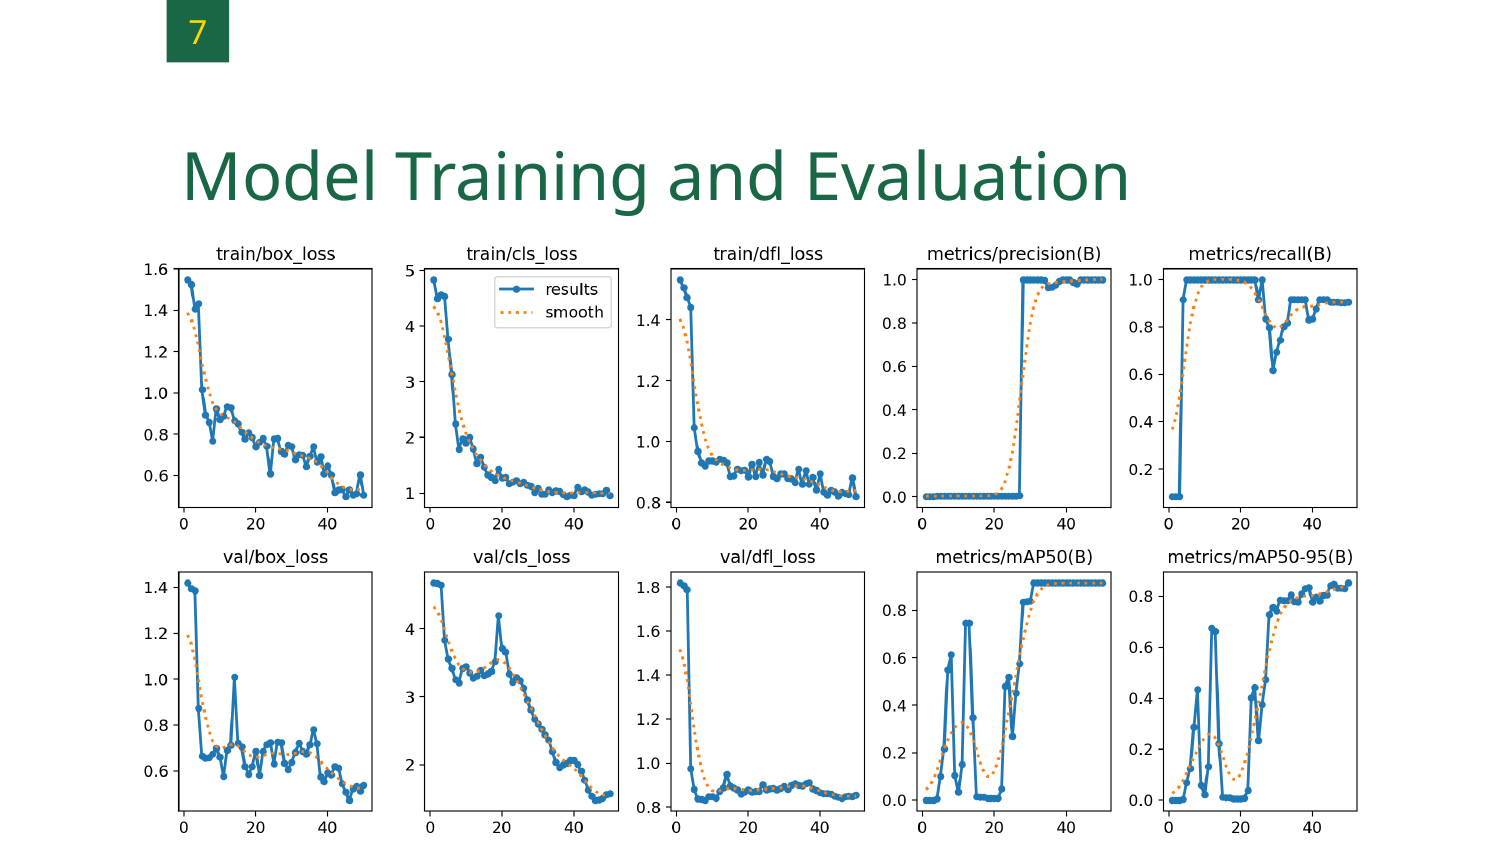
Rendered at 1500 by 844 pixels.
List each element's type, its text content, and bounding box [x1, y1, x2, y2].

text_box Model Training and Evaluation [166, 145, 1438, 230]
picture [126, 228, 1374, 844]
text_box 7 [166, 0, 230, 63]
